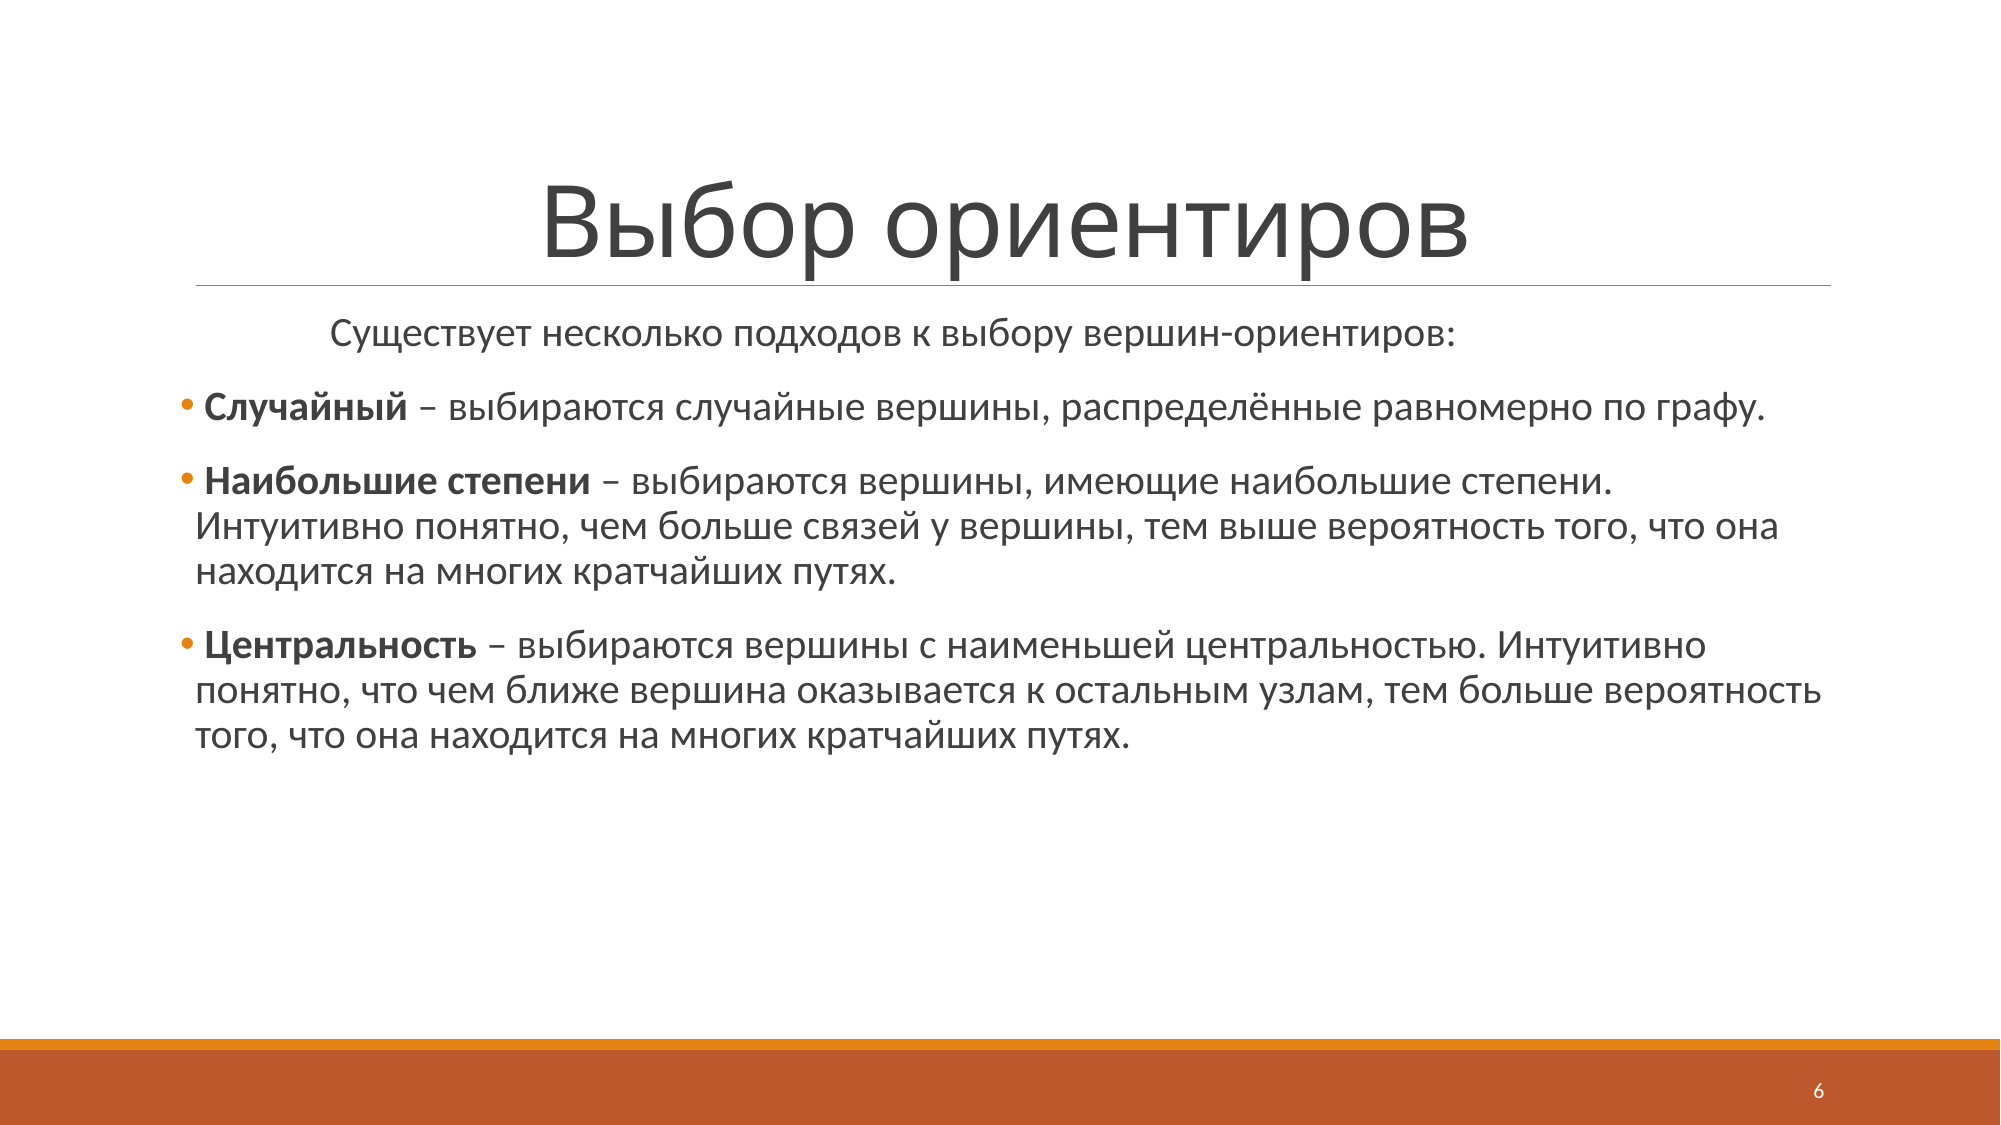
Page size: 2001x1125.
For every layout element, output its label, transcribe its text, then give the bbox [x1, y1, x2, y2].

title Выбор ориентиров [180, 47, 1830, 285]
slide_number 6 [1624, 1059, 1840, 1120]
list Существует несколько подходов к выбору вершин-ориентиров: Случайный – выбираются случайные вершины, распределённые равномерно по графу. Наибольшие степени – выбираются вершины, имеющие наибольшие степени. Интуитивно понятно, чем больше связей у вершины, тем выше вероятность того, что она находится на многих кратчайших путях. Центральность – выбираются вершины с наименьшей центральностью. Интуитивно понятно, что чем ближе вершина оказывается к остальным узлам, тем больше вероятность того, что она находится на многих кратчайших путях. [180, 302, 1830, 963]
